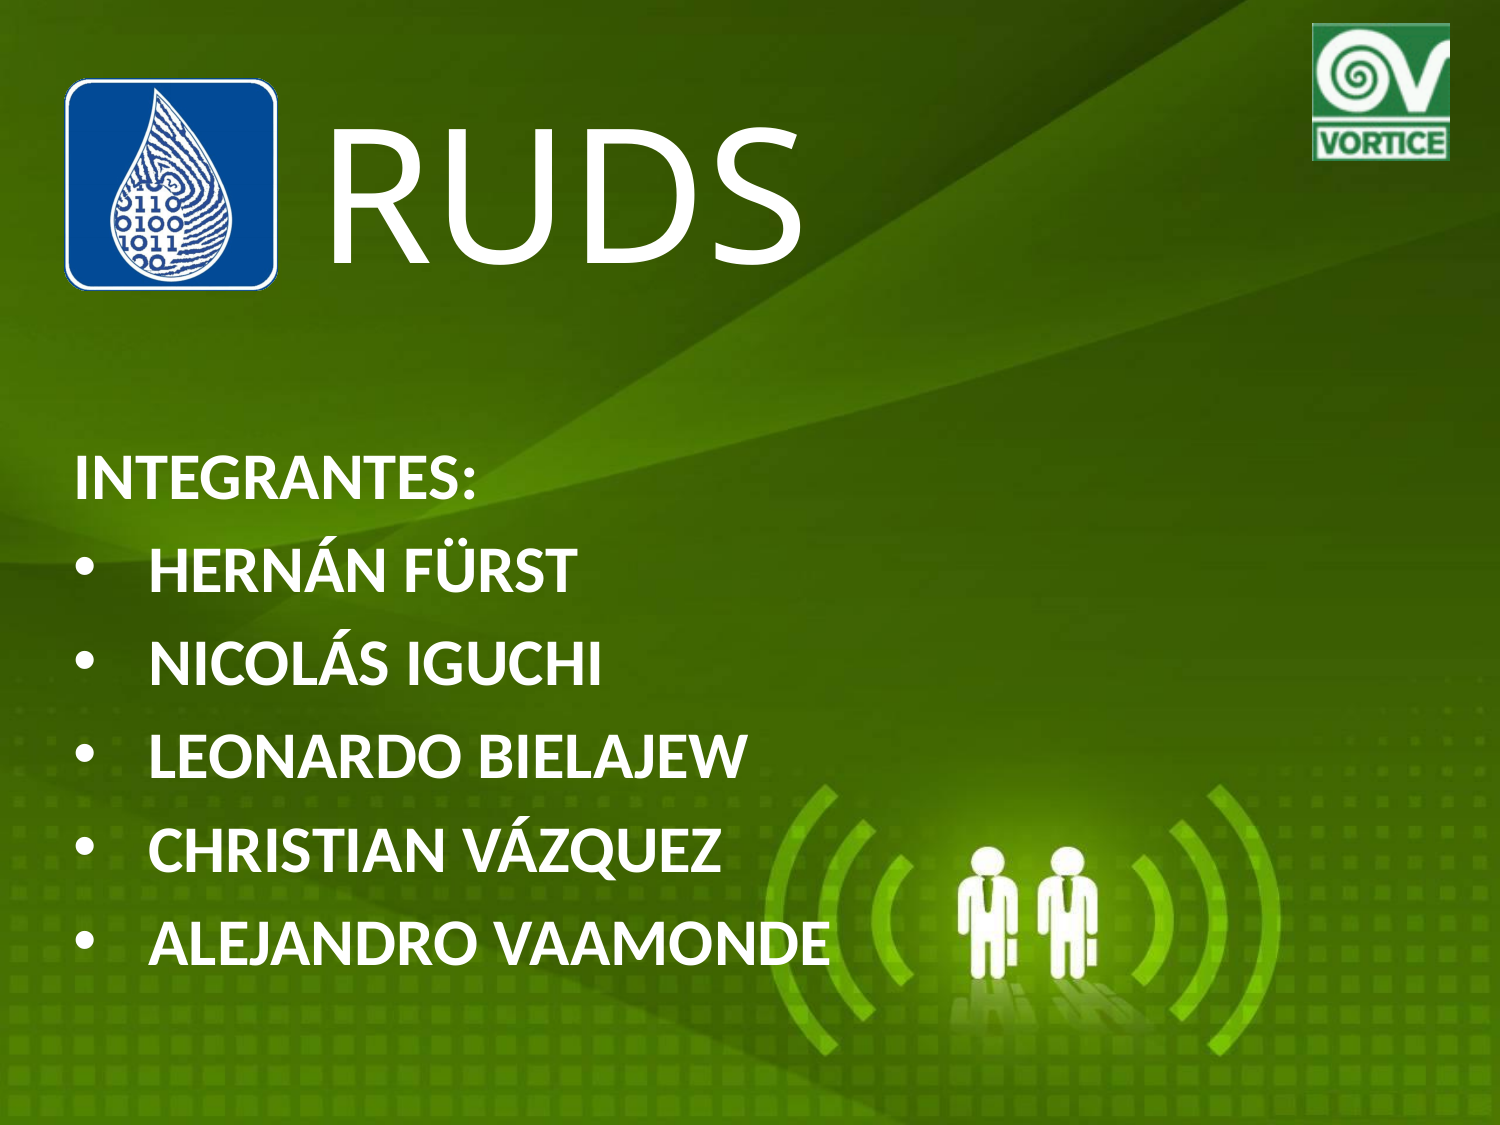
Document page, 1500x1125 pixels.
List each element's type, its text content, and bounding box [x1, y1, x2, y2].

text_box Integrantes: Hernán Fürst Nicolás Iguchi Leonardo Bielajew Christian Vázquez Alejandro Vaamonde [58, 408, 1409, 1095]
title RUDS [300, 0, 1142, 395]
picture [0, 0, 1500, 1125]
